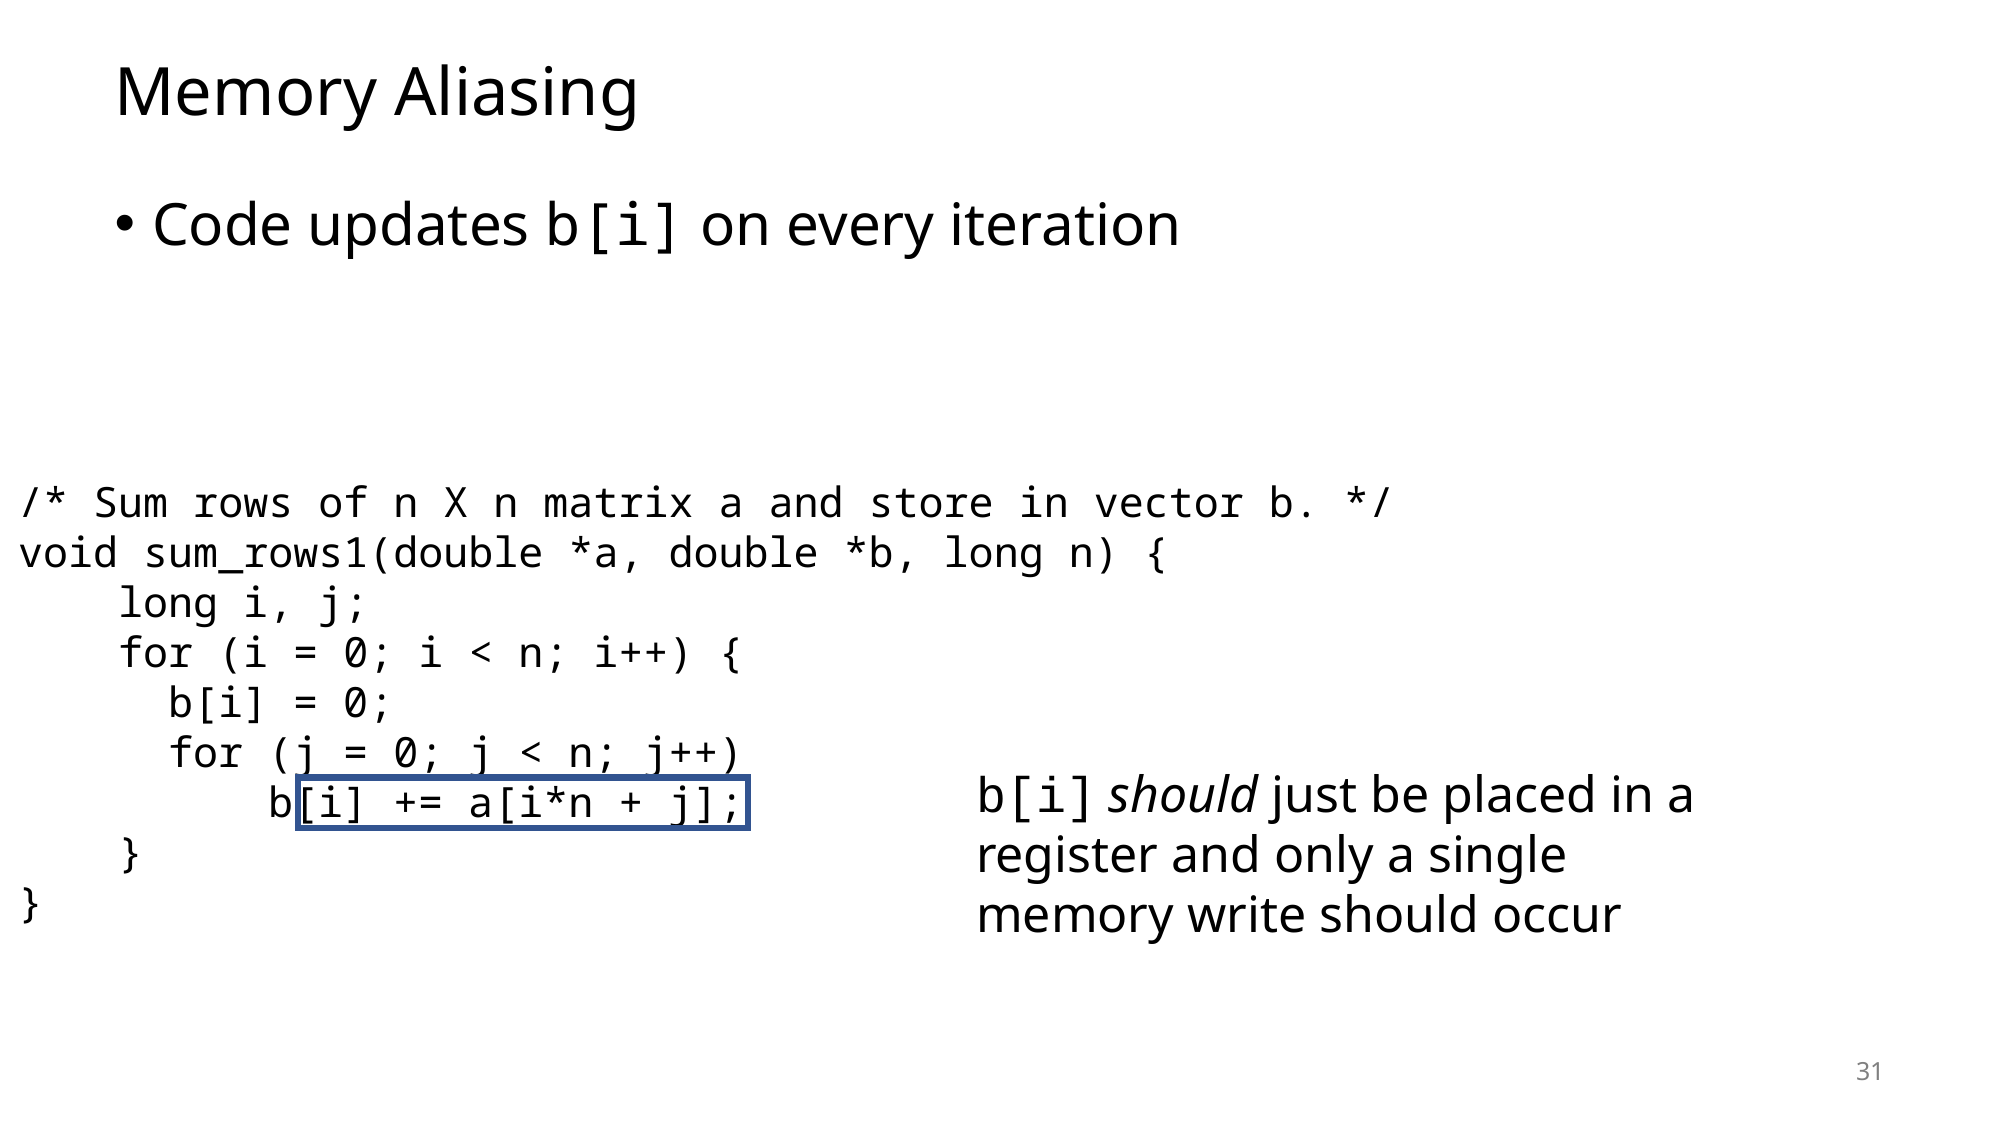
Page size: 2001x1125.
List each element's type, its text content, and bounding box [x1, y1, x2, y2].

title Memory Aliasing [99, 37, 1900, 150]
slide_number 31 [1749, 1042, 1900, 1103]
text_box b[i] should just be placed in a register and only a single memory write should occur [961, 754, 1790, 950]
list Code updates b[i] on every iteration [99, 187, 1900, 1013]
text_box [297, 776, 749, 829]
text_box /* Sum rows of n X n matrix a and store in vector b. */ void sum_rows1(double *a, double *b, long n) { long i, j; for (i = 0; i < n; i++) { b[i] = 0; for (j = 0; j < n; j++) b[i] += a[i*n + j]; } } [3, 468, 99, 934]
